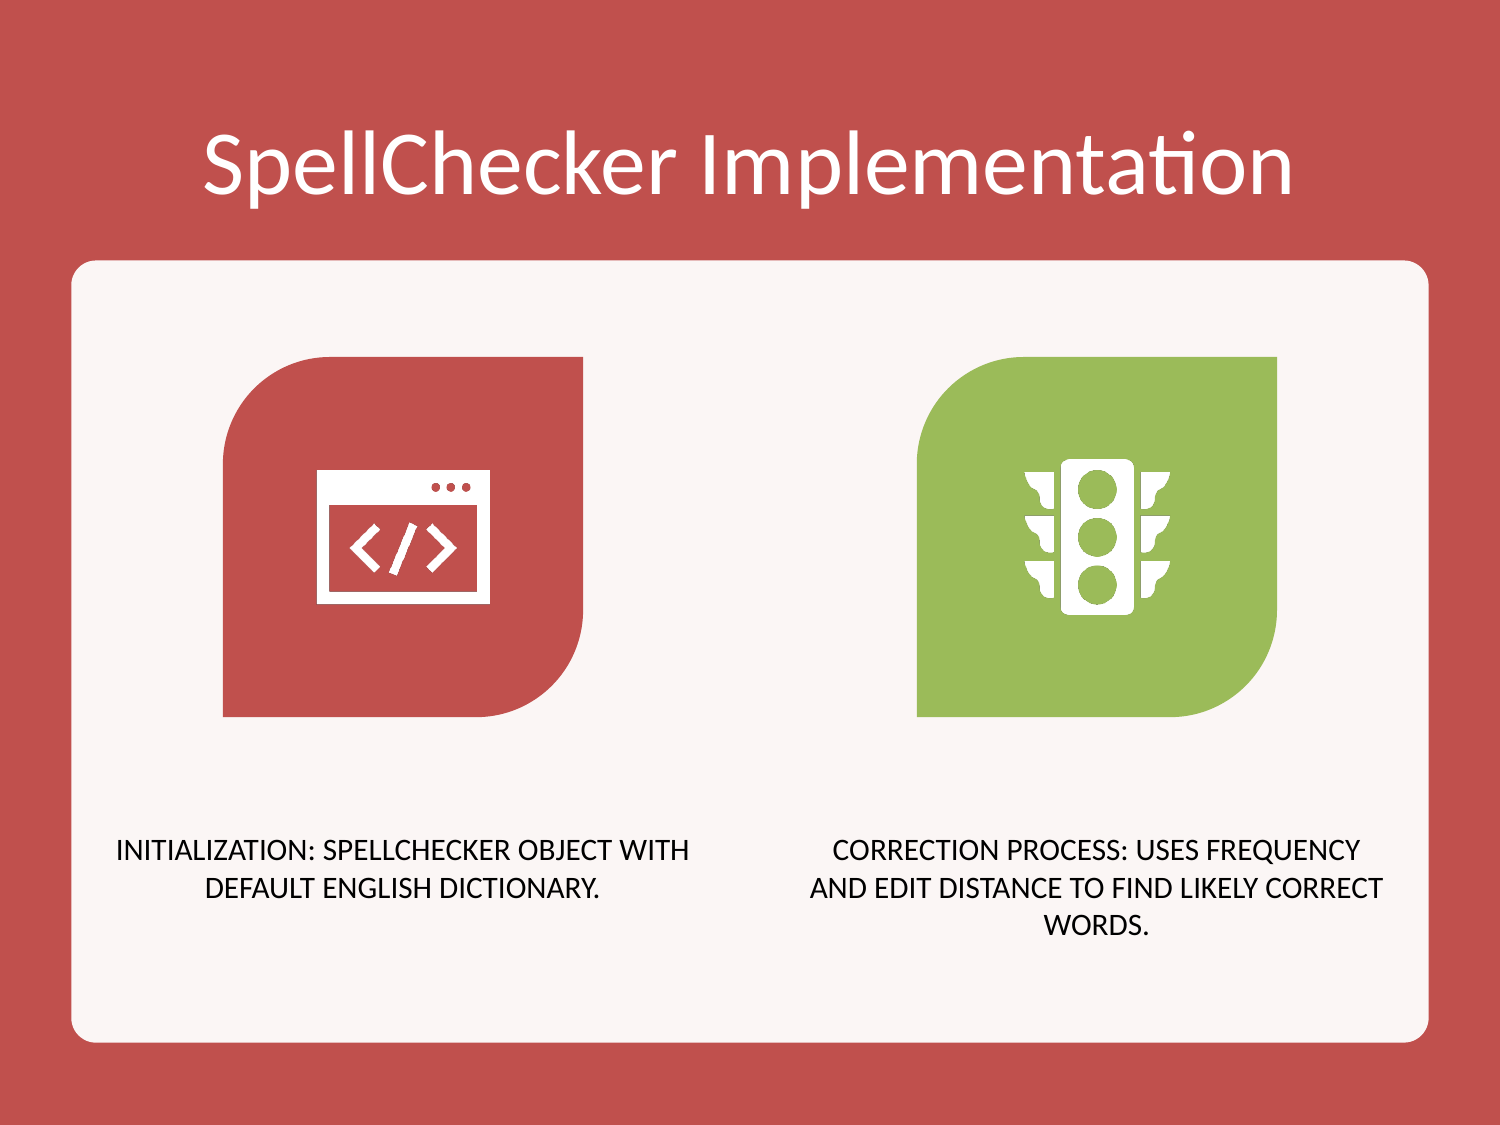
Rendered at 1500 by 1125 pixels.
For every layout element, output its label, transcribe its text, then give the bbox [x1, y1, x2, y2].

title SpellChecker Implementation [103, 75, 1397, 241]
text_box [69, 258, 1431, 1045]
text_box [0, 0, 1500, 1125]
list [102, 295, 1398, 1010]
